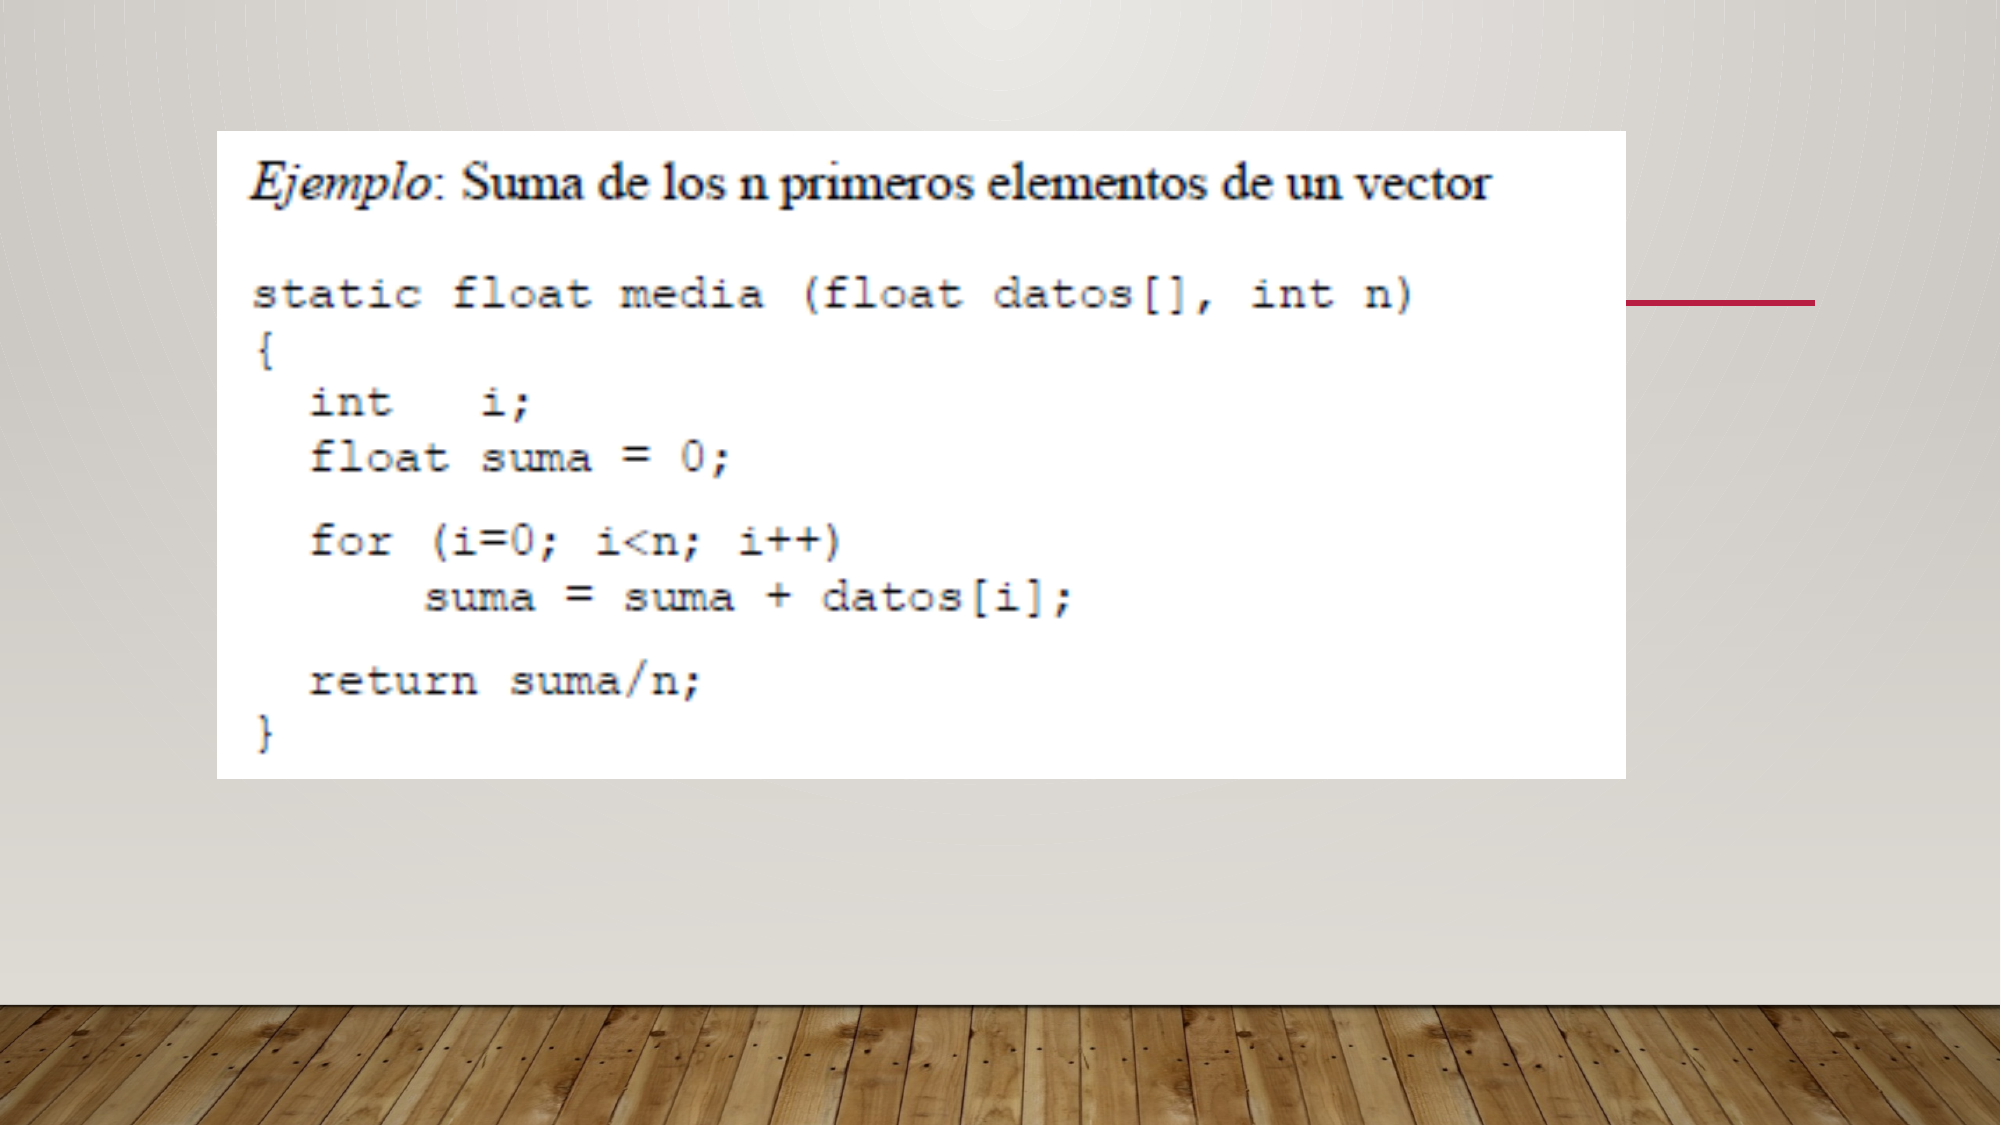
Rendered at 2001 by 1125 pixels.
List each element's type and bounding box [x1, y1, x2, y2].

picture [0, 1005, 2000, 1125]
list [216, 131, 1627, 780]
